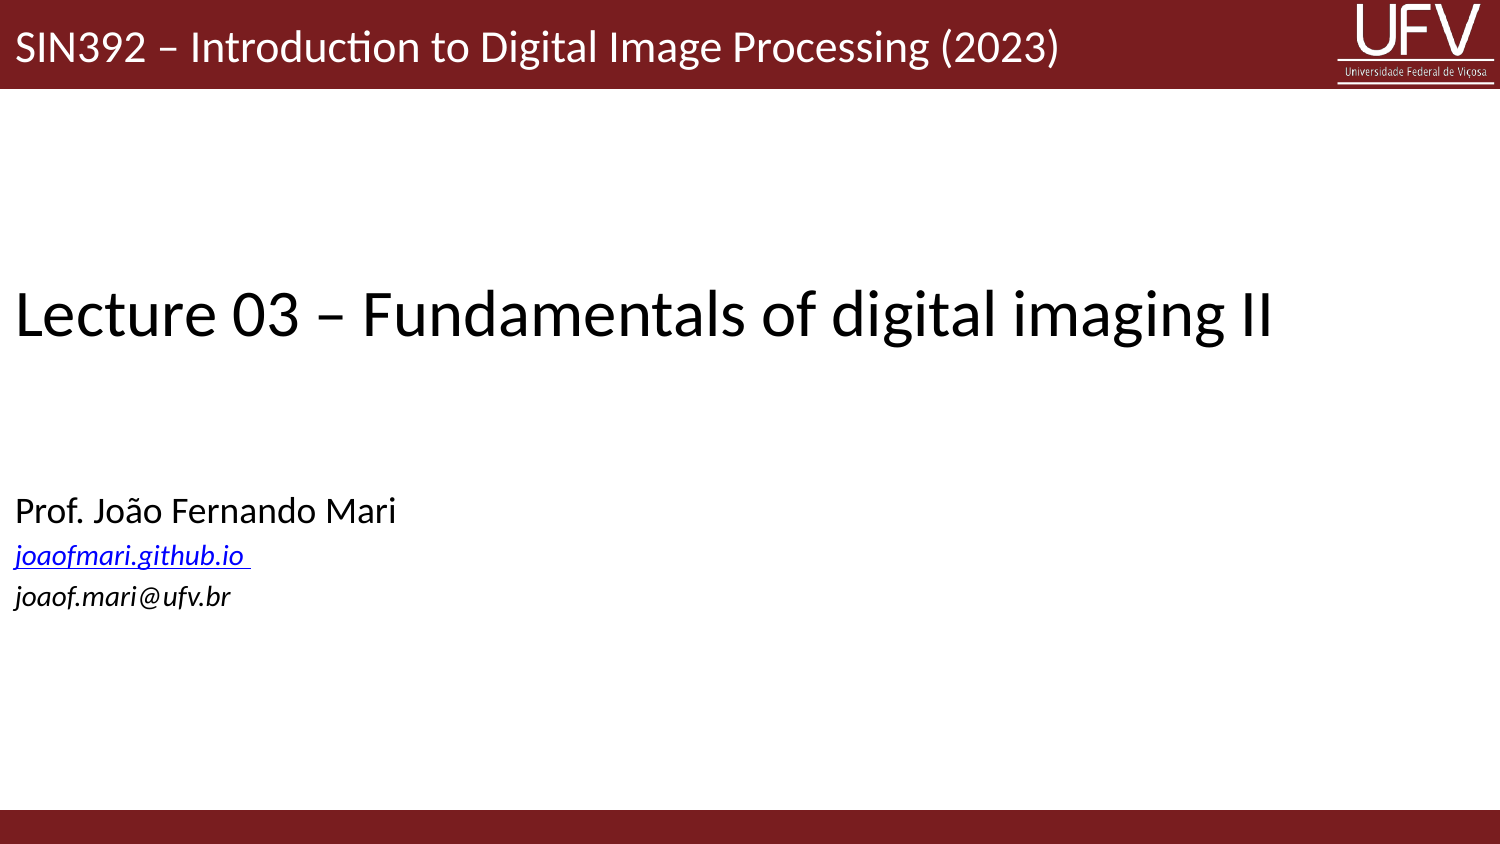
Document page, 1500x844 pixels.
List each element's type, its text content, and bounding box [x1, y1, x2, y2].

subtitle Prof. João Fernando Mari joaofmari.github.io joaof.mari@ufv.br [0, 478, 1500, 694]
title Lecture 03 – Fundamentals of digital imaging II [0, 262, 1500, 443]
text_box SIN392 – Introduction to Digital Image Processing (2023) [0, 0, 1500, 89]
